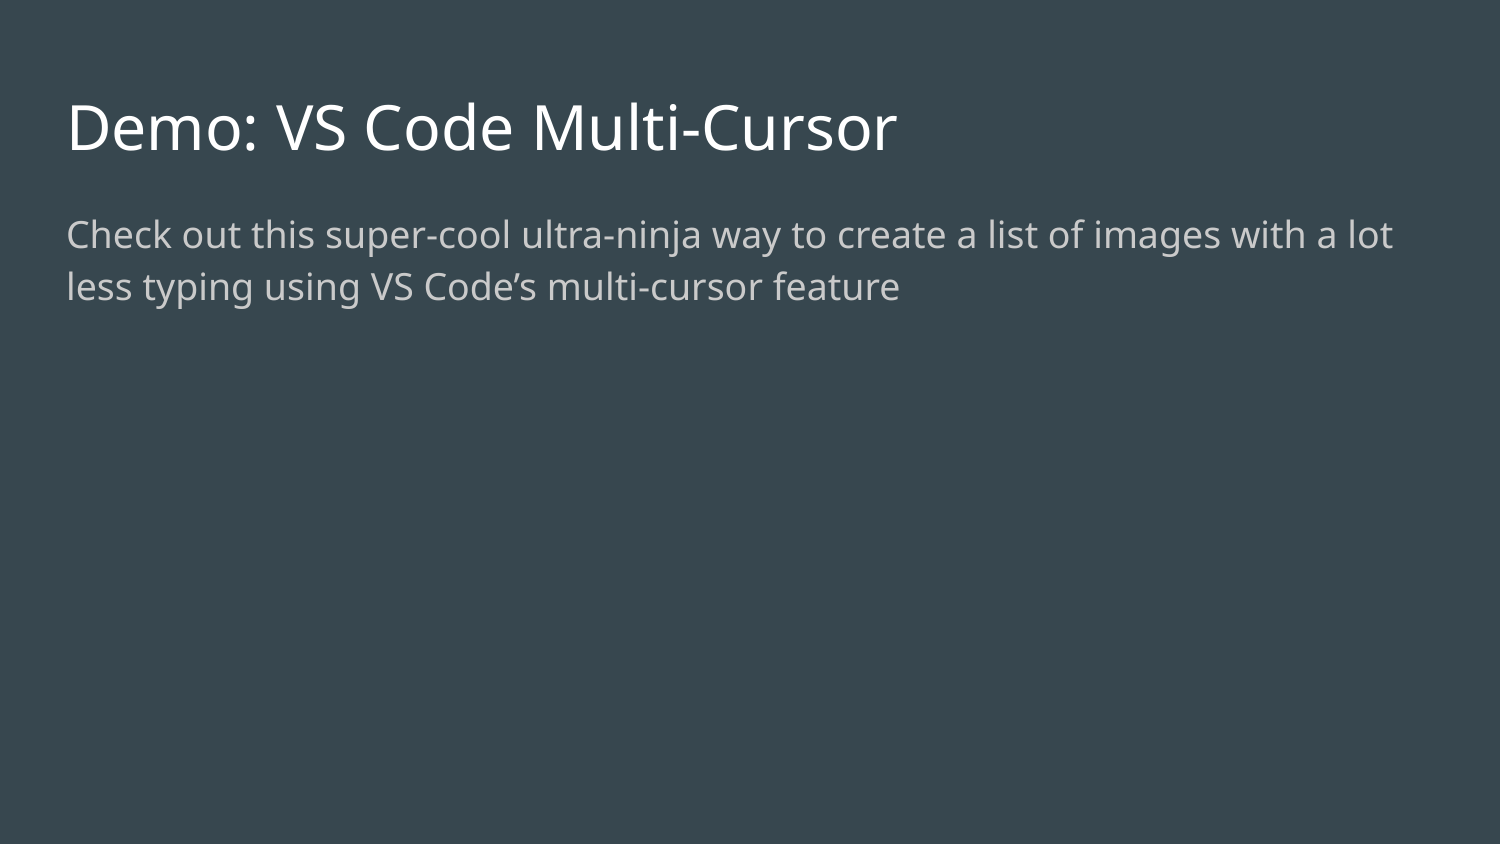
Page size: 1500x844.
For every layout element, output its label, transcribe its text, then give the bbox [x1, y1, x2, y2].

title Demo: VS Code Multi-Cursor [51, 72, 1449, 167]
list Check out this super-cool ultra-ninja way to create a list of images with a lot less typing using VS Code’s multi-cursor feature [51, 189, 1449, 750]
